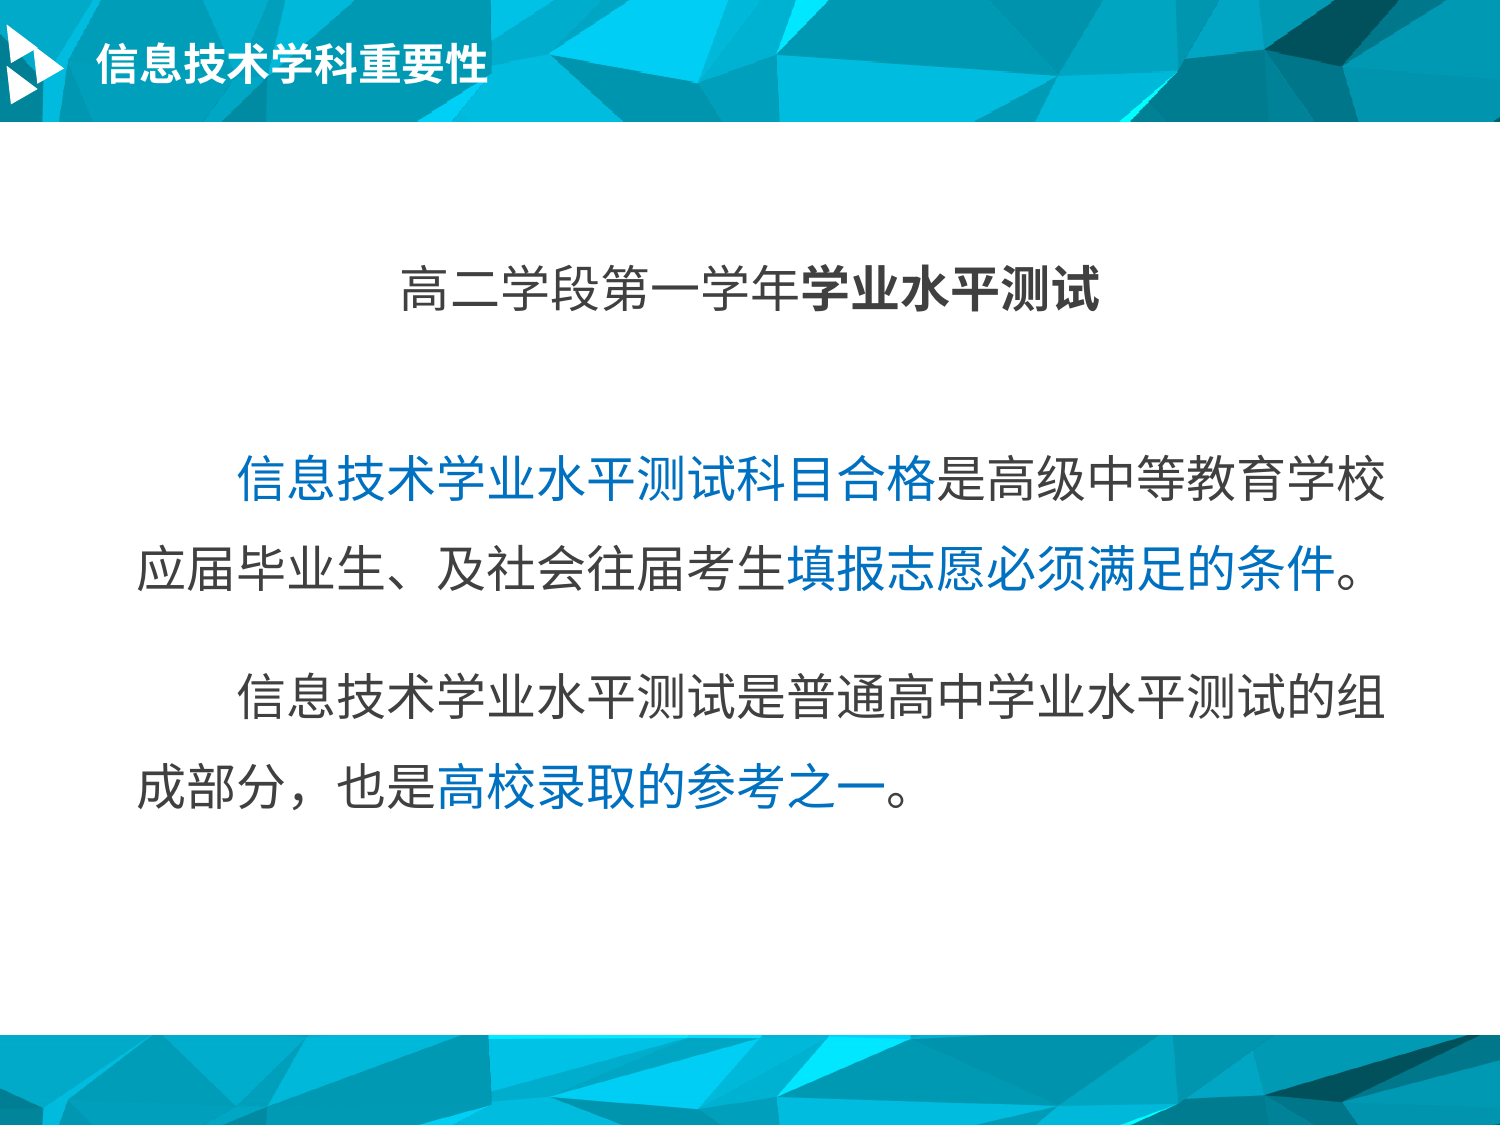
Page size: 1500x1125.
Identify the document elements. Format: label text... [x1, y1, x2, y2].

text_box 信息技术学科重要性 [80, 29, 645, 97]
text_box 信息技术学业水平测试科目合格是高级中等教育学校应届毕业生、及社会往届考生填报志愿必须满足的条件。 信息技术学业水平测试是普通高中学业水平测试的组成部分，也是高校录取的参考之一。 [121, 410, 1413, 823]
picture [0, 0, 1500, 122]
text_box 高二学段第一学年学业水平测试 [385, 249, 1115, 325]
picture [0, 1035, 1500, 1125]
